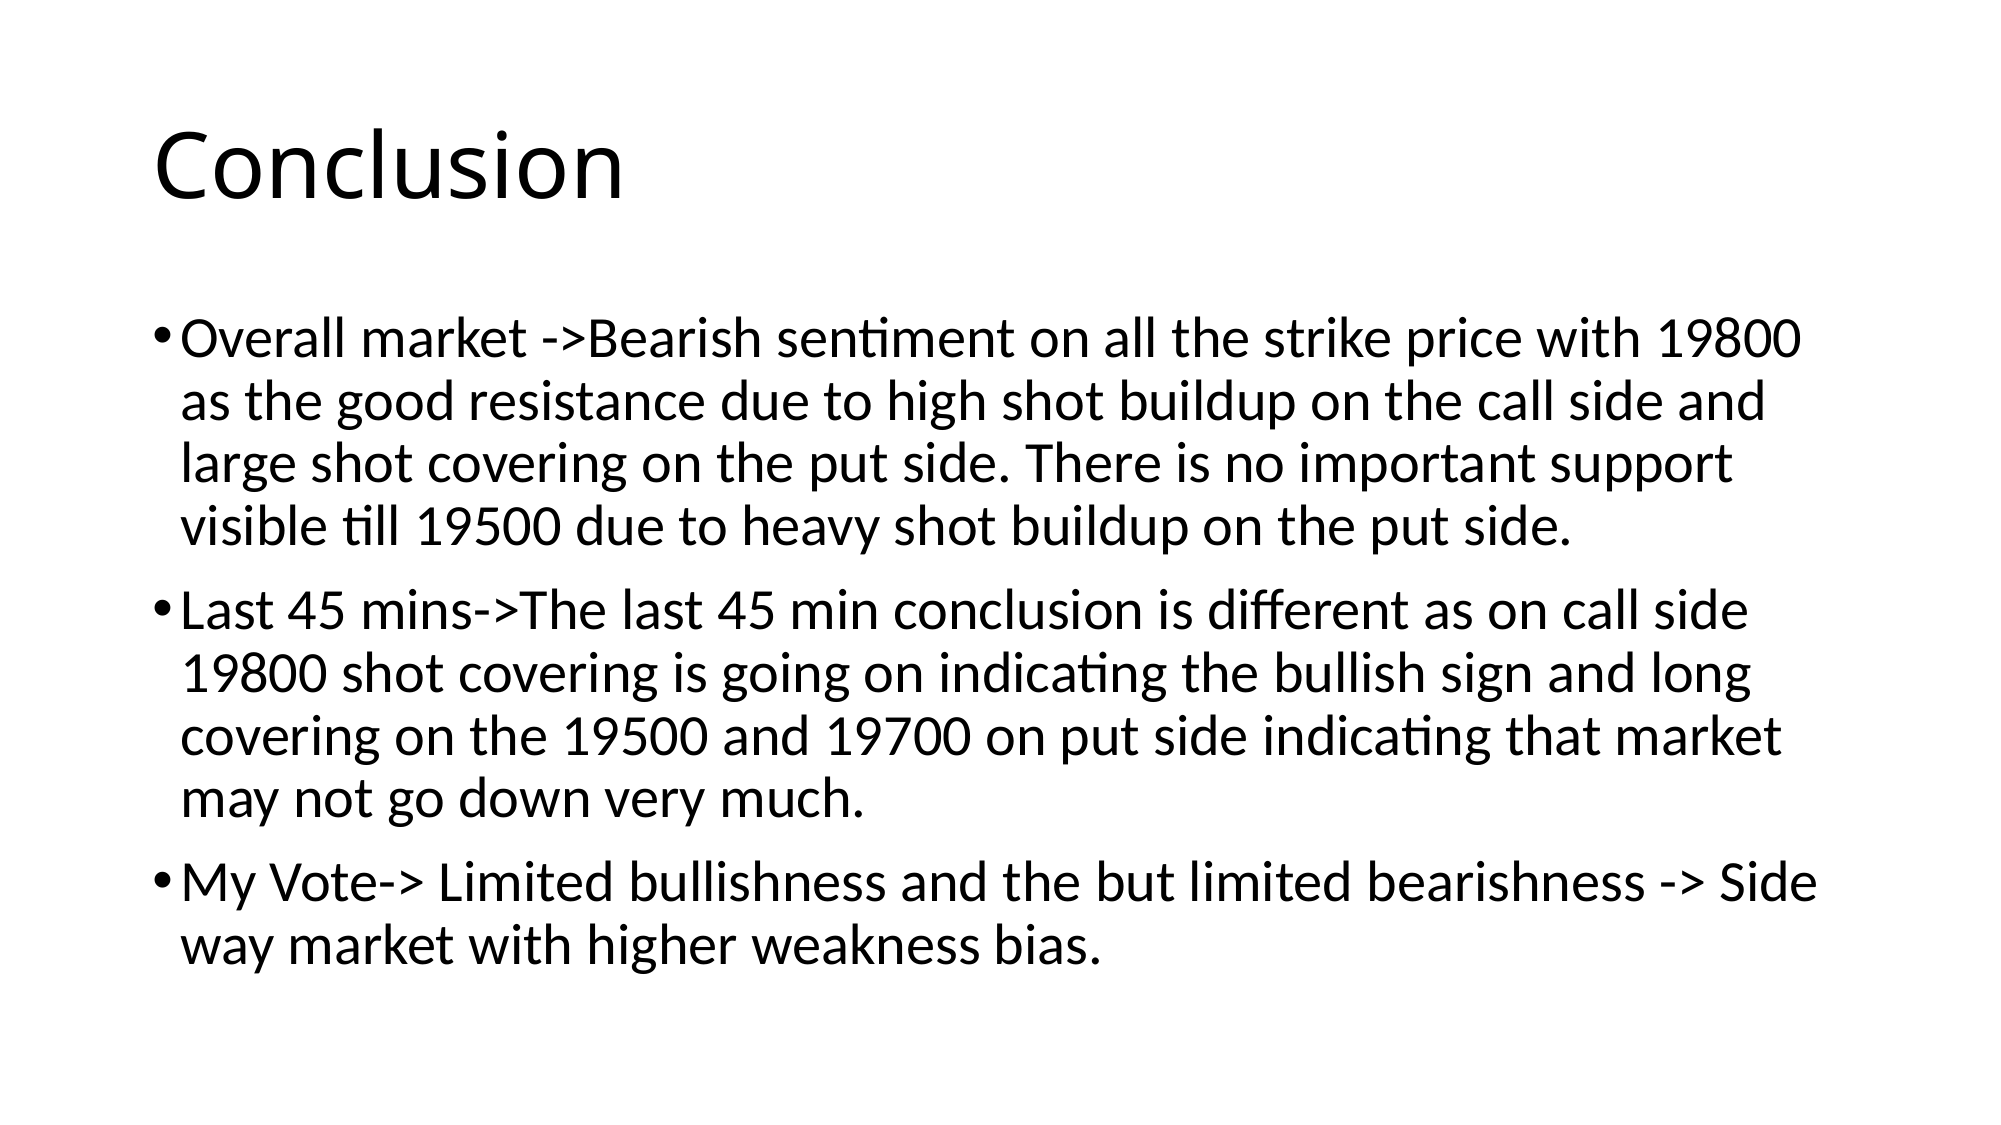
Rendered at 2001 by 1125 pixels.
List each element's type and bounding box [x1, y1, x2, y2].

title [137, 59, 1863, 278]
list [137, 299, 1863, 1014]
